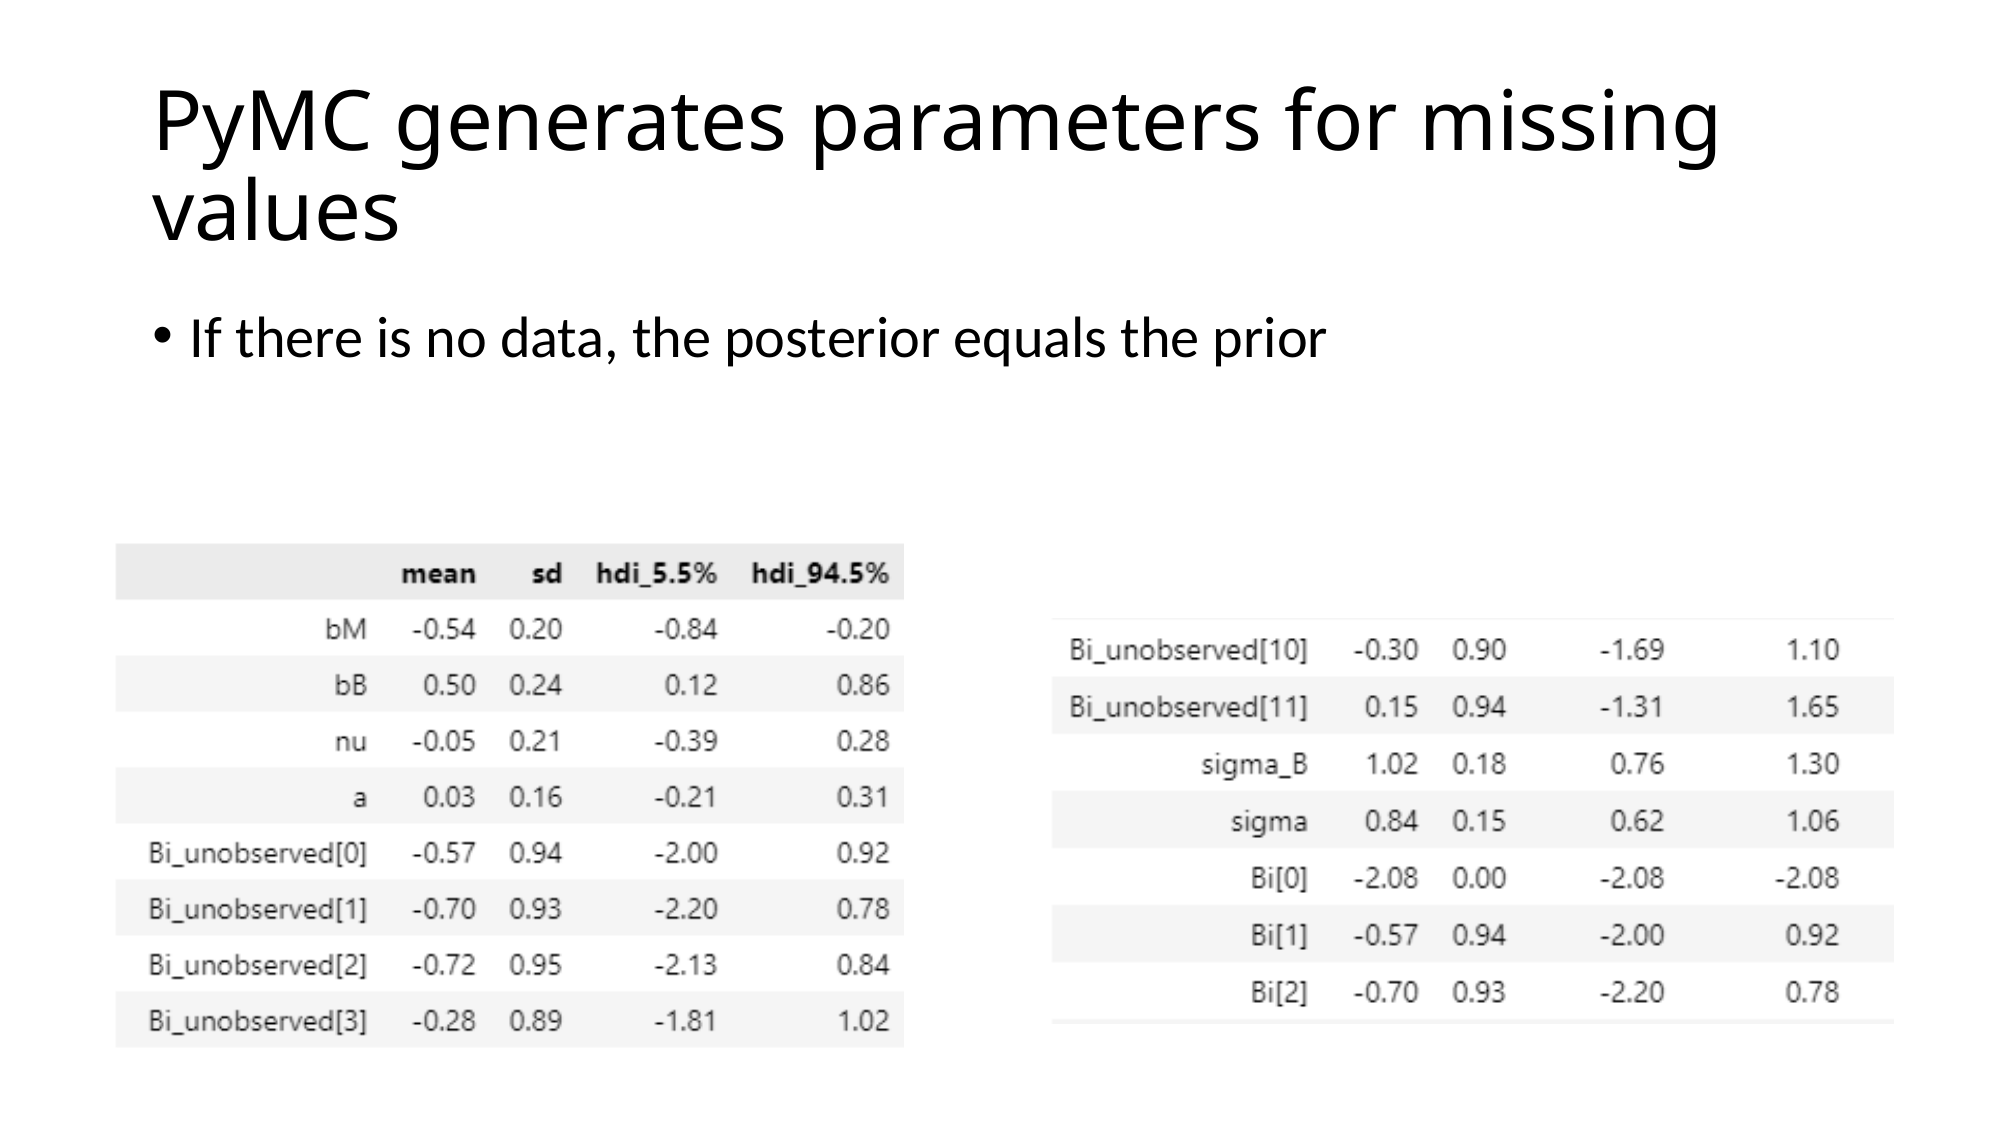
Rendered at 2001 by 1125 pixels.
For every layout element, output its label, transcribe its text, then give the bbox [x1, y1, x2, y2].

picture [1040, 618, 1894, 1024]
picture [106, 540, 904, 1052]
list If there is no data, the posterior equals the prior [137, 299, 1863, 484]
title PyMC generates parameters for missing values [137, 59, 1863, 278]
